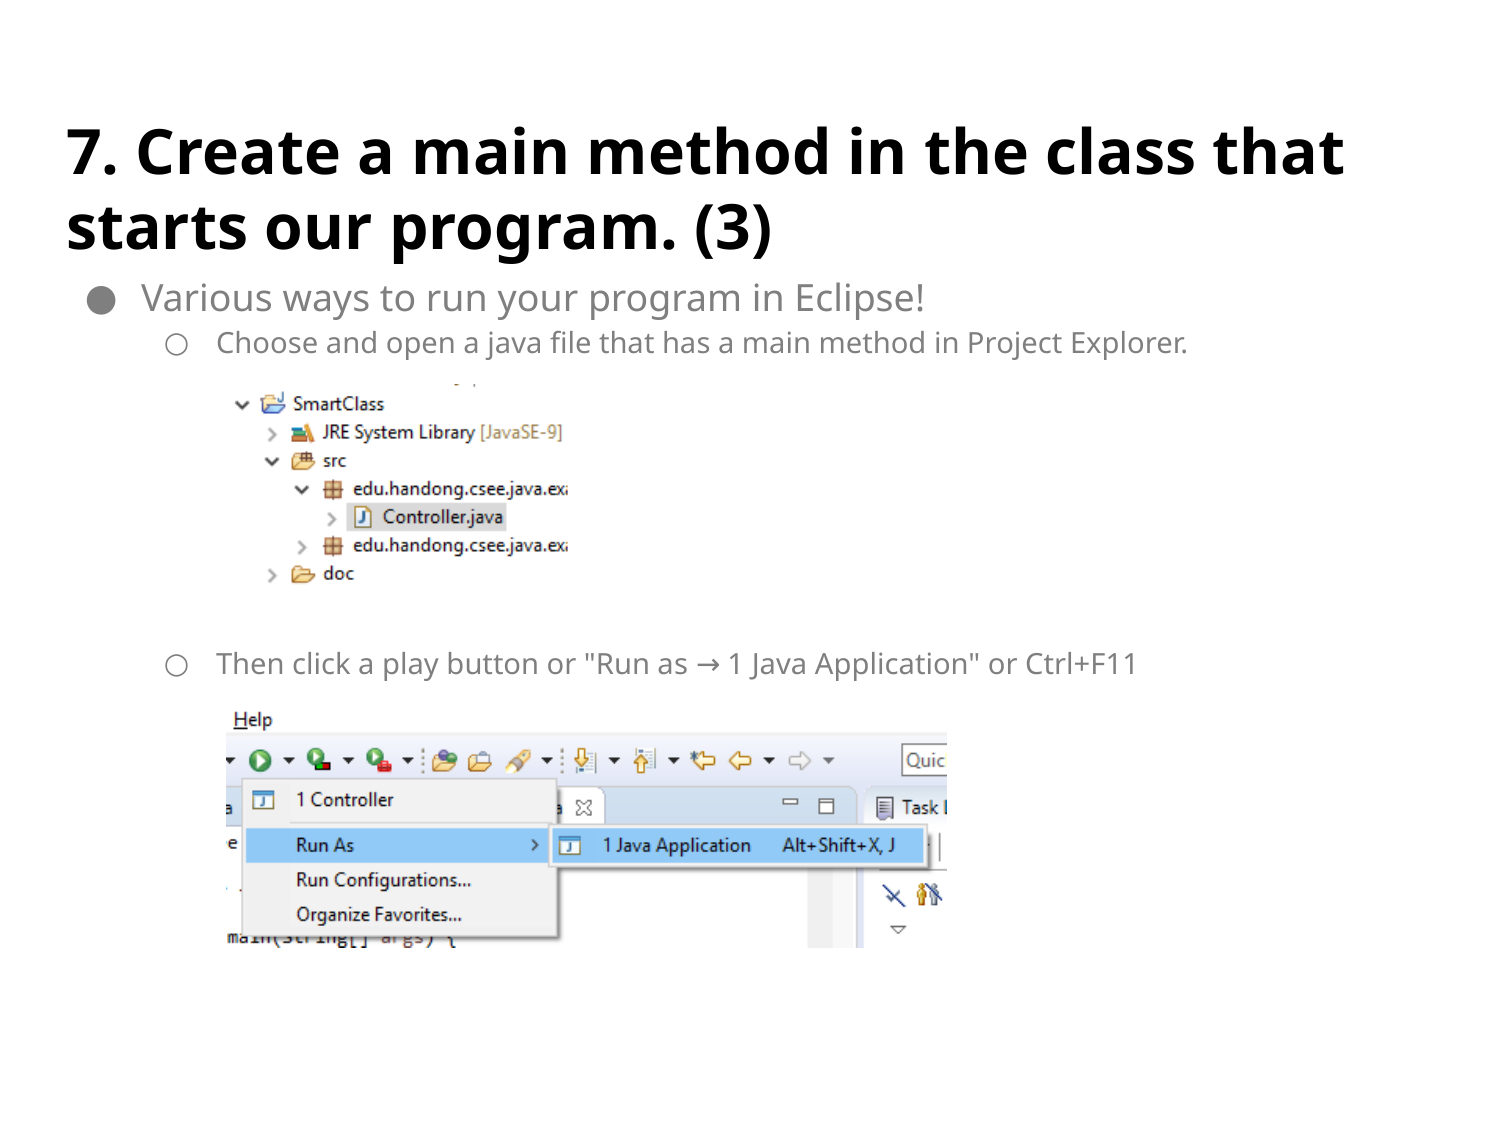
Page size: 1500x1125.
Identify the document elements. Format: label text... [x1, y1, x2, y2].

list Various ways to run your program in Eclipse! Choose and open a java file that has a main method in Project Explorer. Then click a play button or "Run as → 1 Java Application" or Ctrl+F11 [51, 252, 1449, 1000]
title 7. Create a main method in the class that starts our program. (3) [51, 97, 1449, 234]
picture [226, 698, 947, 948]
picture [226, 384, 571, 616]
